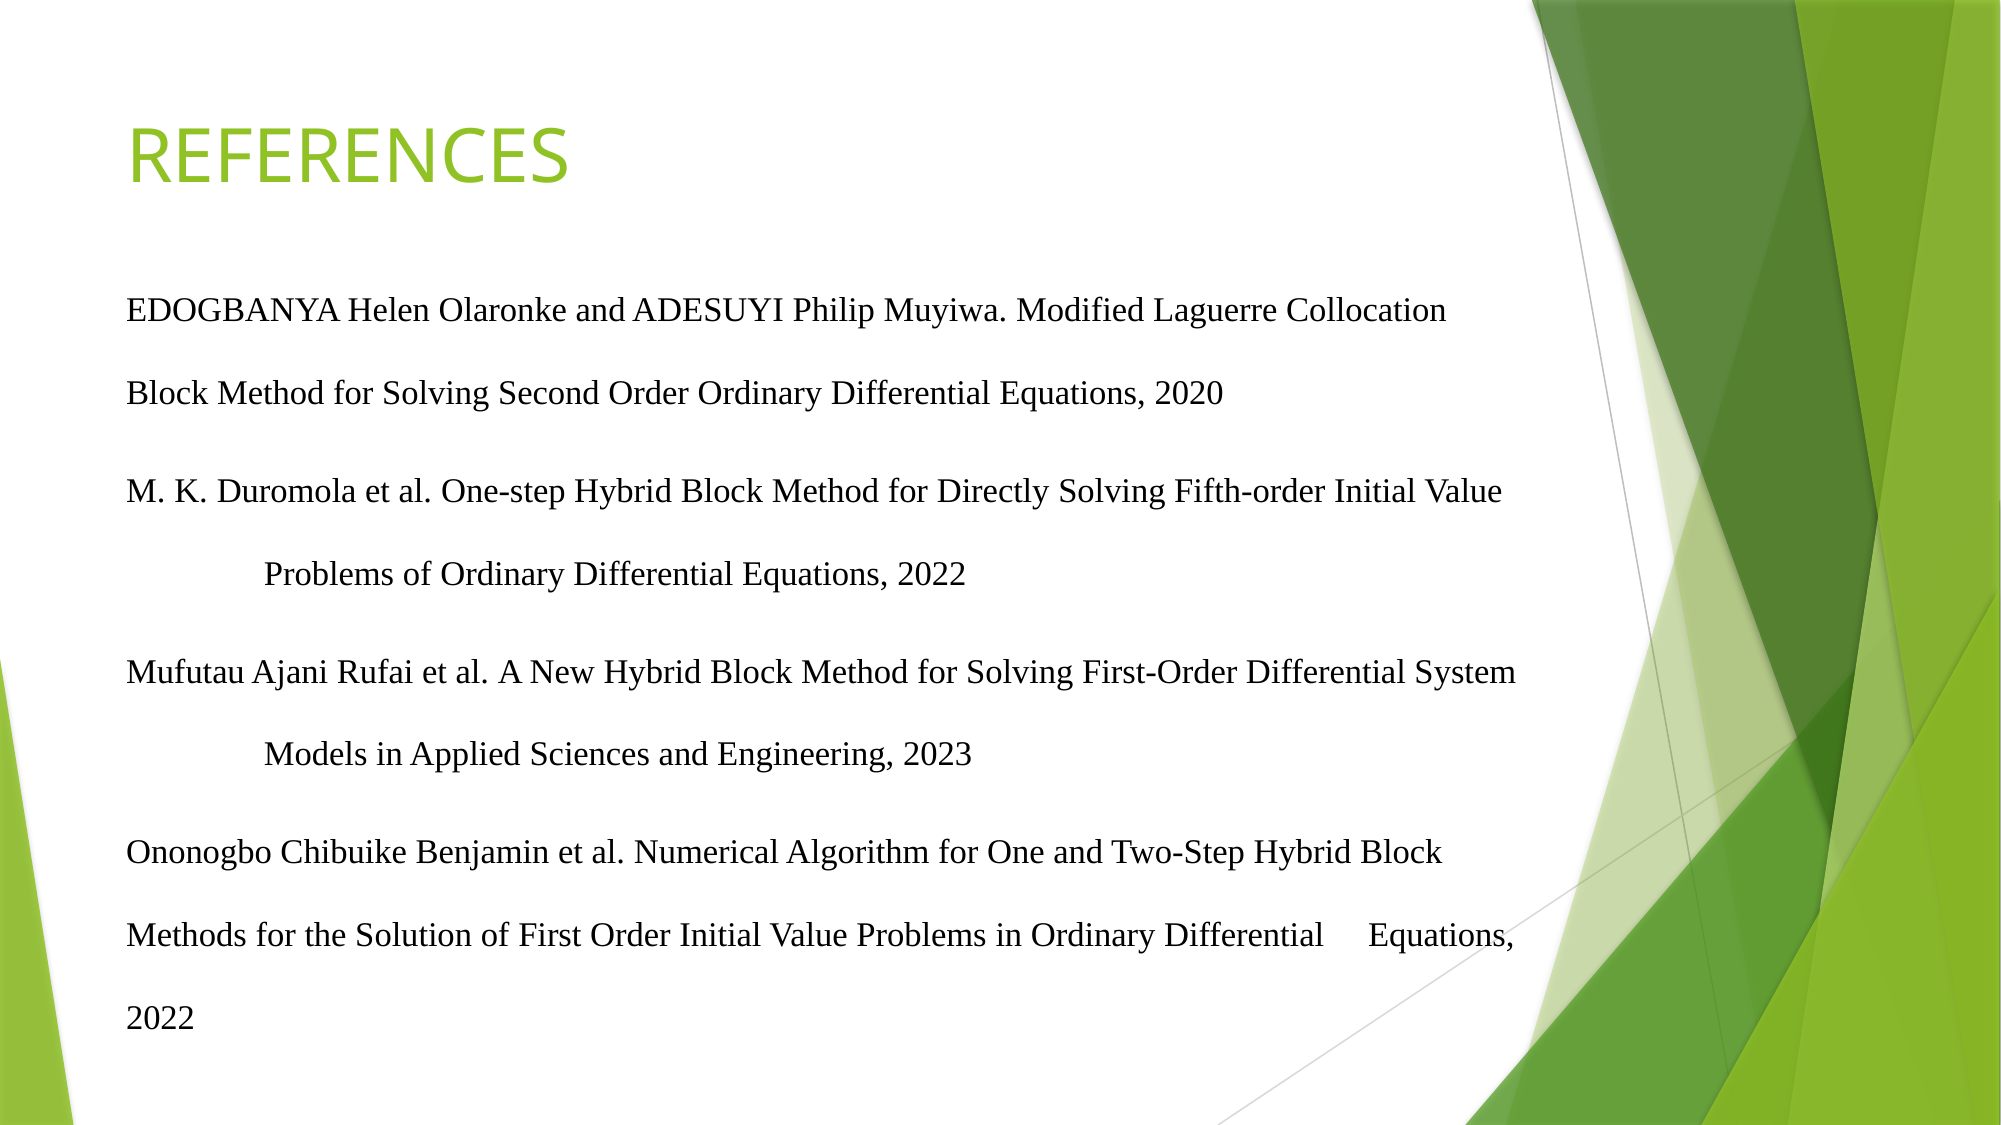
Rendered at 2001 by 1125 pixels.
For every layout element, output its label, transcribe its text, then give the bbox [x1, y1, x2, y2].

title REFERENCES [111, 99, 1522, 238]
list EDOGBANYA Helen Olaronke and ADESUYI Philip Muyiwa. Modified Laguerre Collocation Block Method for Solving Second Order Ordinary Differential Equations, 2020 M. K. Duromola et al. One-step Hybrid Block Method for Directly Solving Fifth-order Initial Value Problems of Ordinary Differential Equations, 2022 Mufutau Ajani Rufai et al. A New Hybrid Block Method for Solving First-Order Differential System Models in Applied Sciences and Engineering, 2023 Ononogbo Chibuike Benjamin et al. Numerical Algorithm for One and Two-Step Hybrid Block Methods for the Solution of First Order Initial Value Problems in Ordinary Differential Equations, 2022 [111, 238, 1574, 1055]
